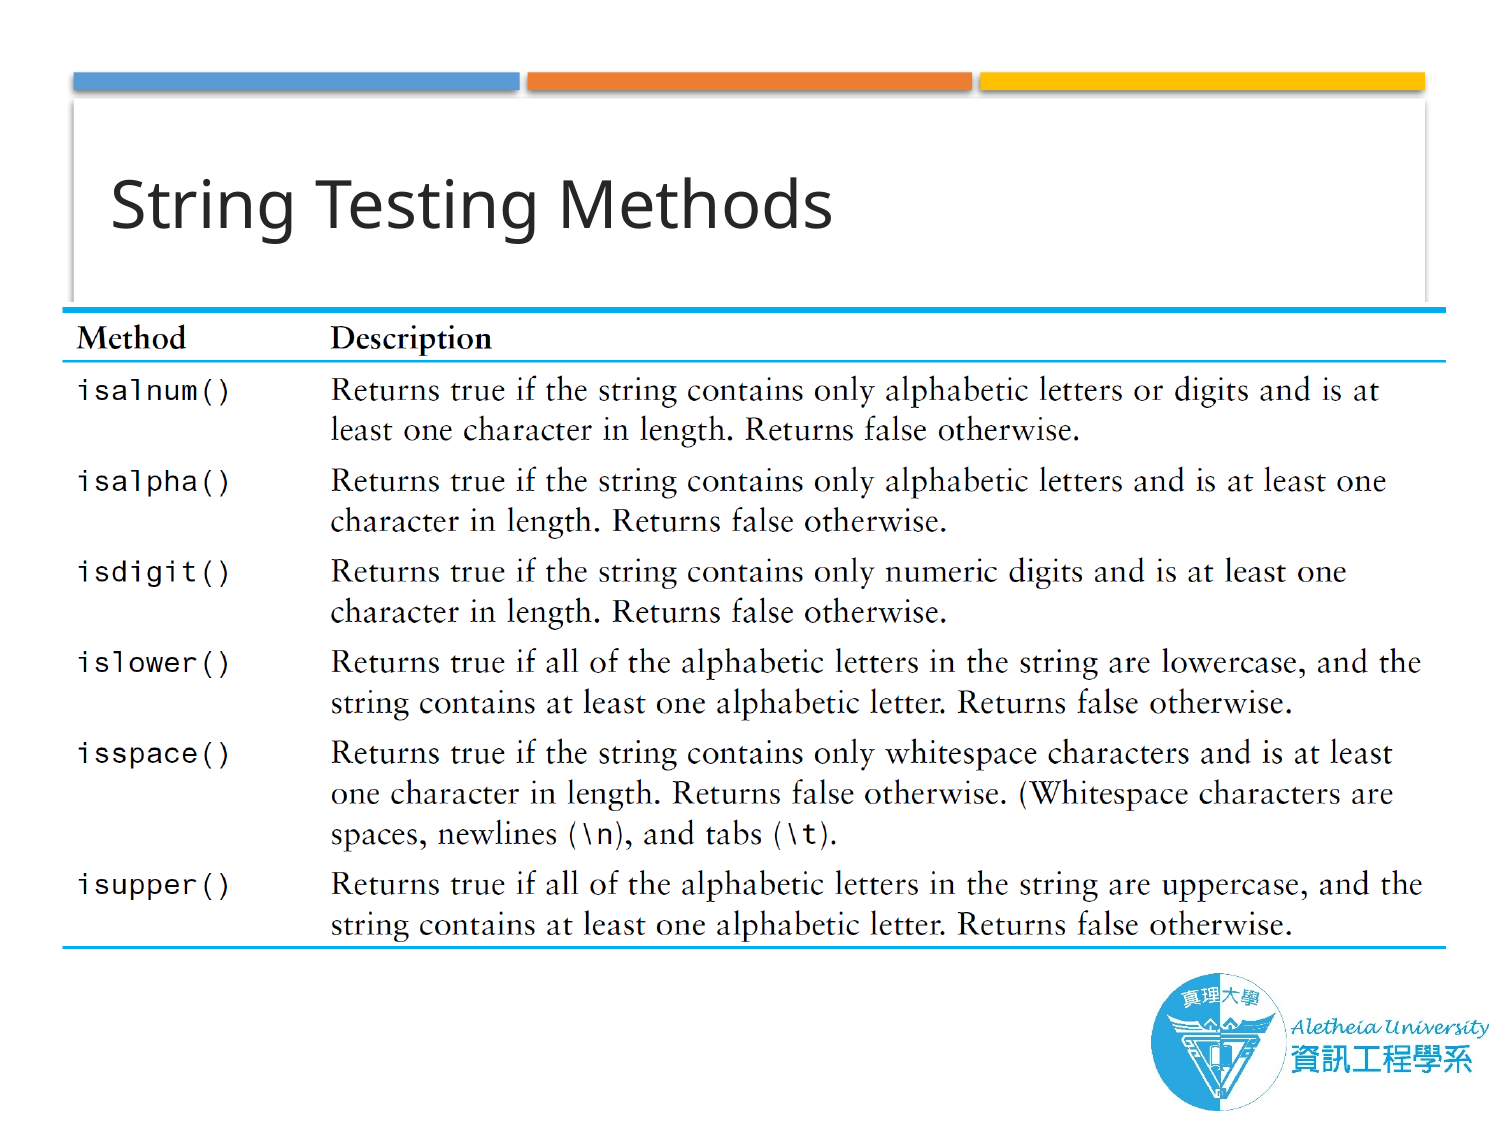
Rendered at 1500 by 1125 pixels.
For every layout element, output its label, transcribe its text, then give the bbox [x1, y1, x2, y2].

picture [1151, 973, 1489, 1111]
title String Testing Methods [95, 112, 1406, 291]
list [52, 302, 1458, 965]
